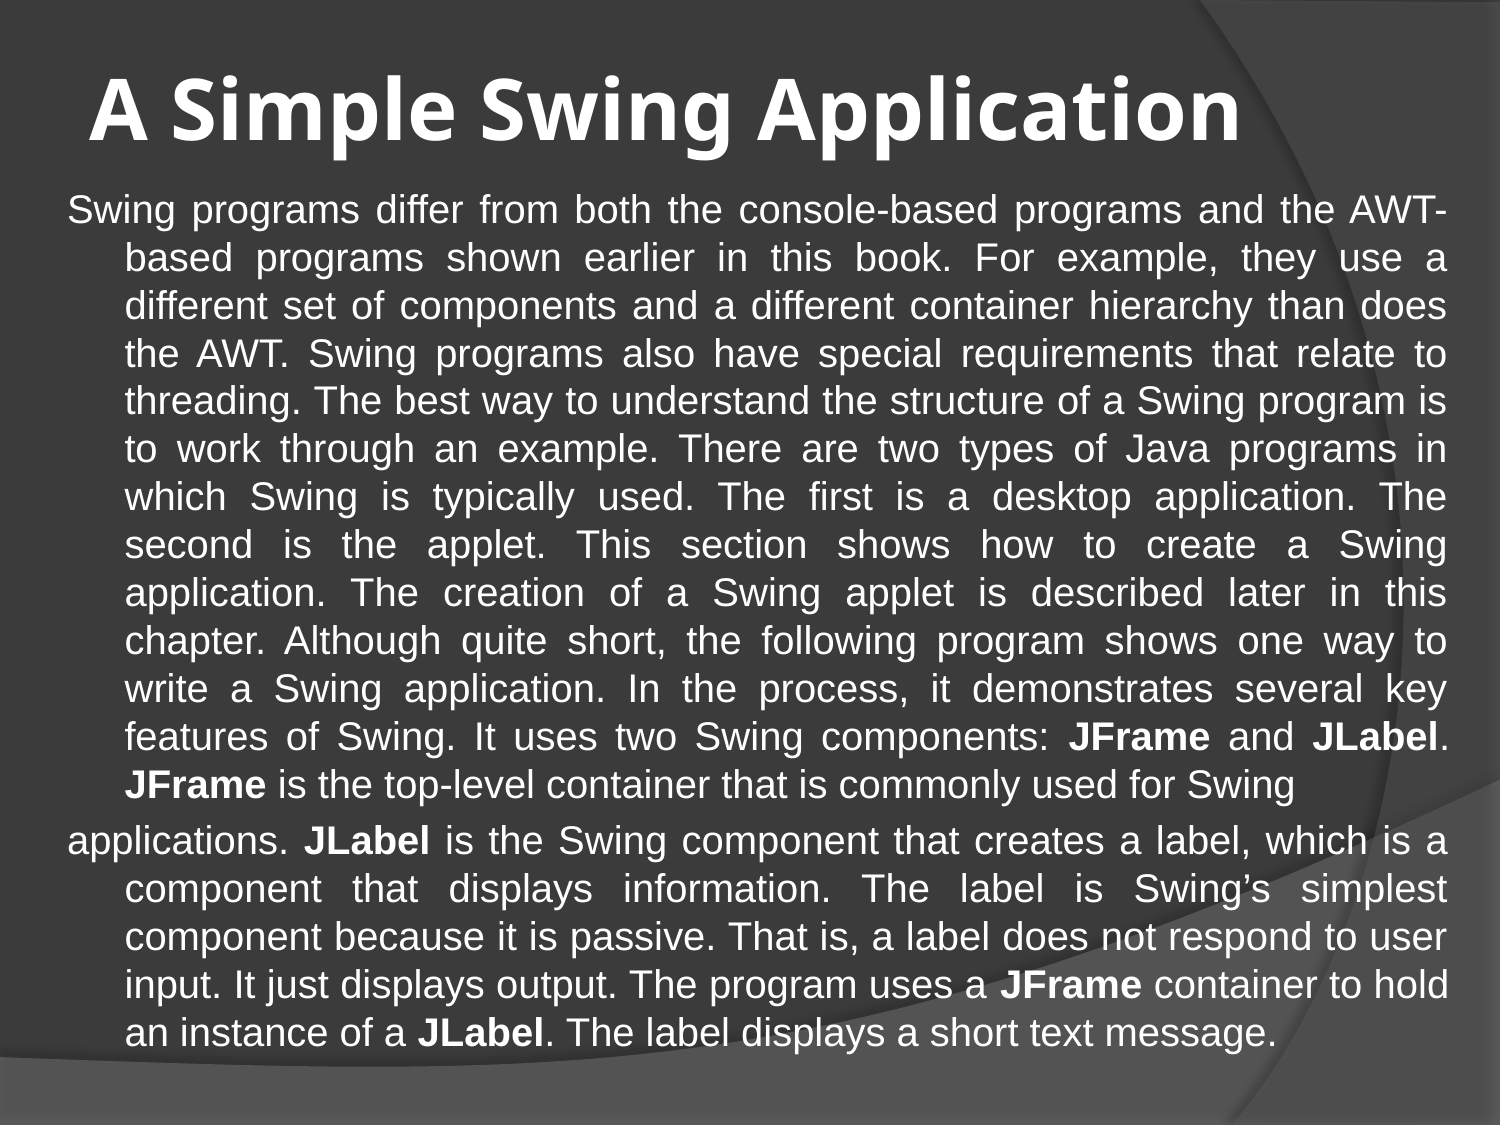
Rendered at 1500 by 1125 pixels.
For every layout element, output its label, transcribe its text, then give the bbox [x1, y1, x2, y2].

title A Simple Swing Application [82, 46, 1307, 166]
list Swing programs differ from both the console-based programs and the AWT-based programs shown earlier in this book. For example, they use a different set of components and a different container hierarchy than does the AWT. Swing programs also have special requirements that relate to threading. The best way to understand the structure of a Swing program is to work through an example. There are two types of Java programs in which Swing is typically used. The first is a desktop application. The second is the applet. This section shows how to create a Swing application. The creation of a Swing applet is described later in this chapter. Although quite short, the following program shows one way to write a Swing application. In the process, it demonstrates several key features of Swing. It uses two Swing components: JFrame and JLabel. JFrame is the top-level container that is commonly used for Swing applications. JLabel is the Swing component that creates a label, which is a component that displays information. The label is Swing’s simplest component because it is passive. That is, a label does not respond to user input. It just displays output. The program uses a JFrame container to hold an instance of a JLabel. The label displays a short text message. [46, 175, 1465, 1079]
